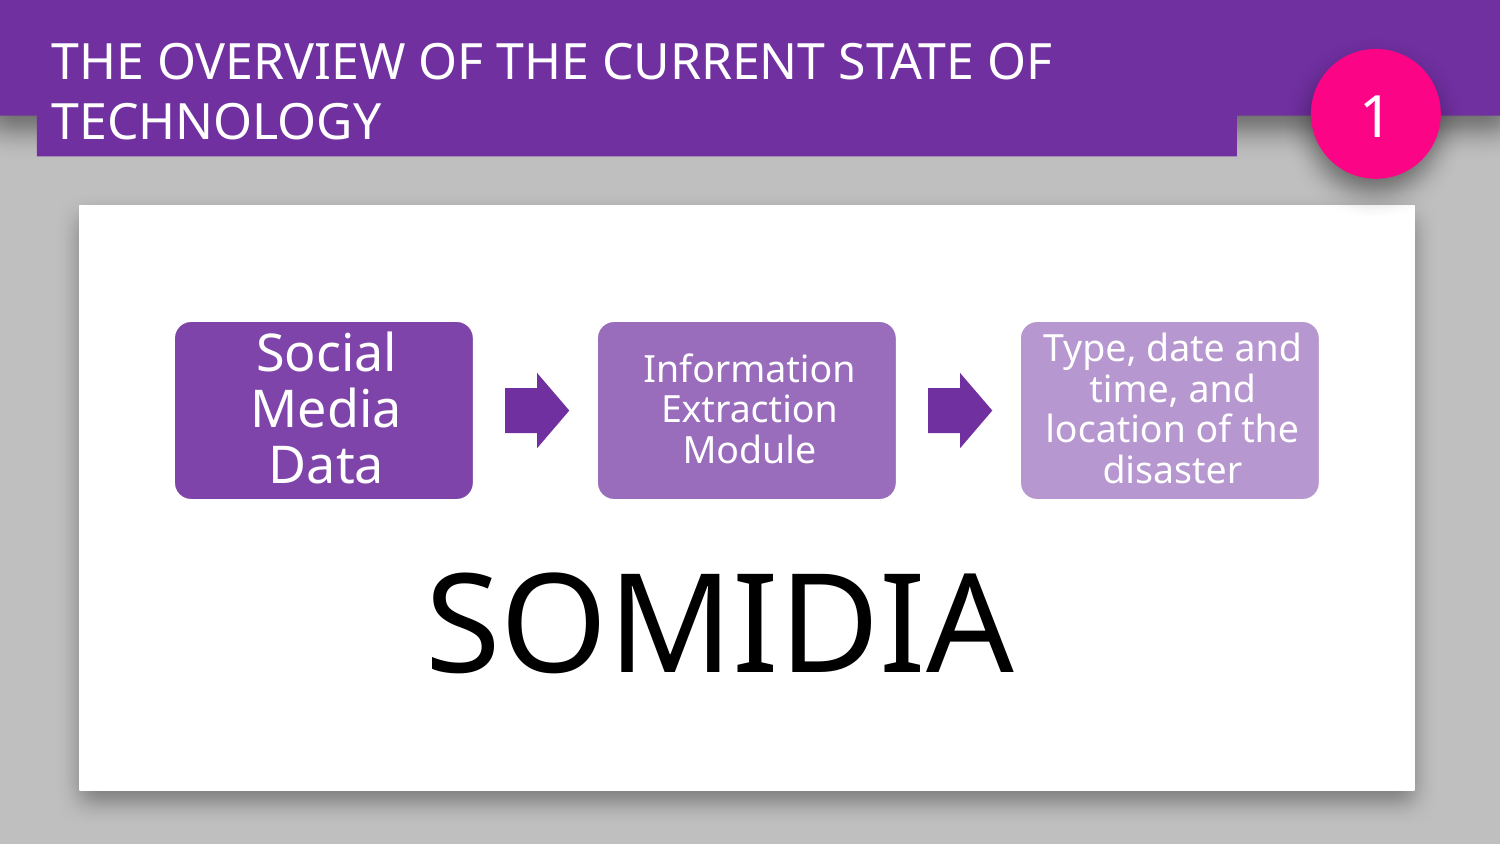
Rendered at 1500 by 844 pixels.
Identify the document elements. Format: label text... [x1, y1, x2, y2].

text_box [79, 205, 1415, 791]
text_box 1 [1309, 125, 1442, 181]
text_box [0, 0, 1500, 116]
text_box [171, 273, 1323, 548]
